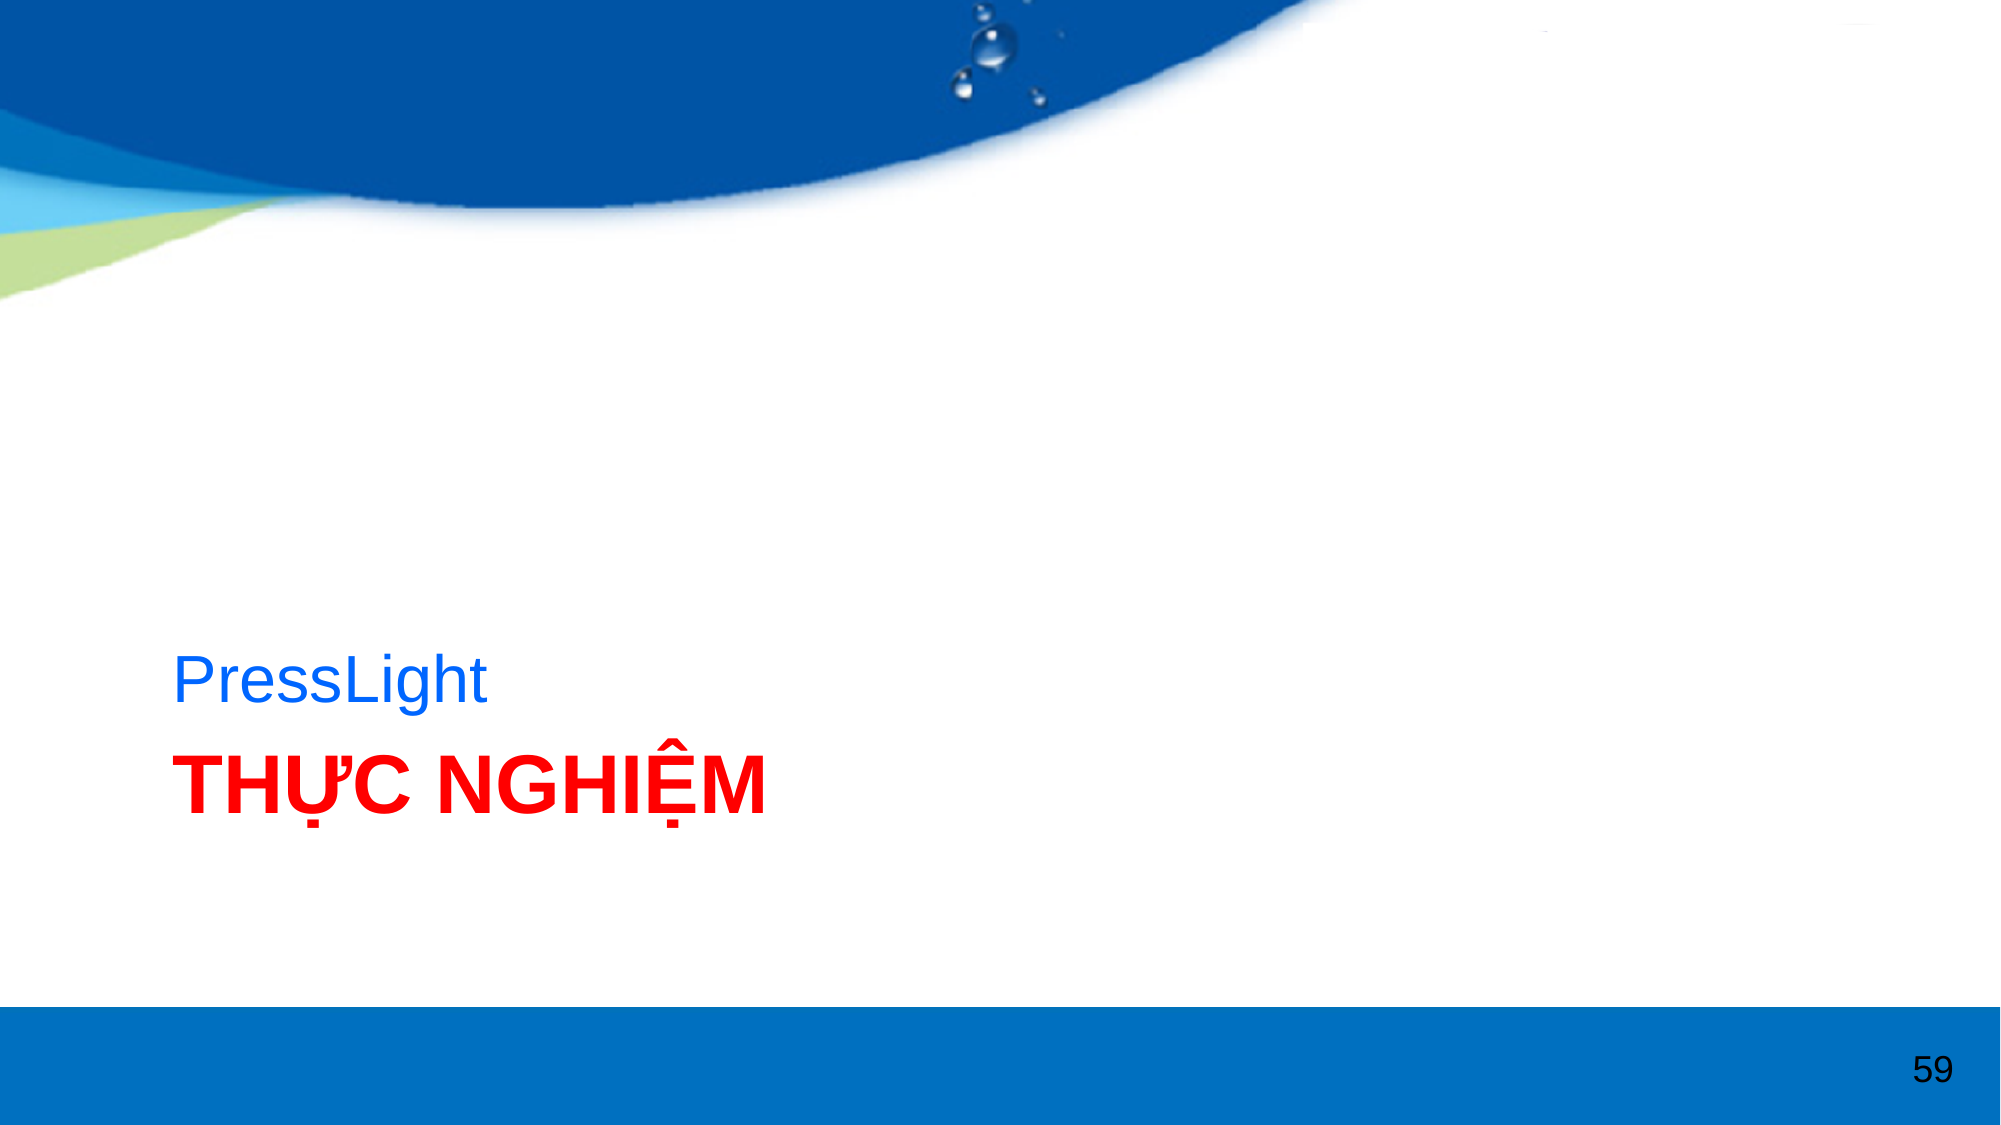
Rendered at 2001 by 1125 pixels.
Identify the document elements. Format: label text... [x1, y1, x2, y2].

title Thực nghiệm [157, 723, 1858, 947]
list PressLight [157, 476, 1858, 723]
picture [0, 0, 2001, 1125]
